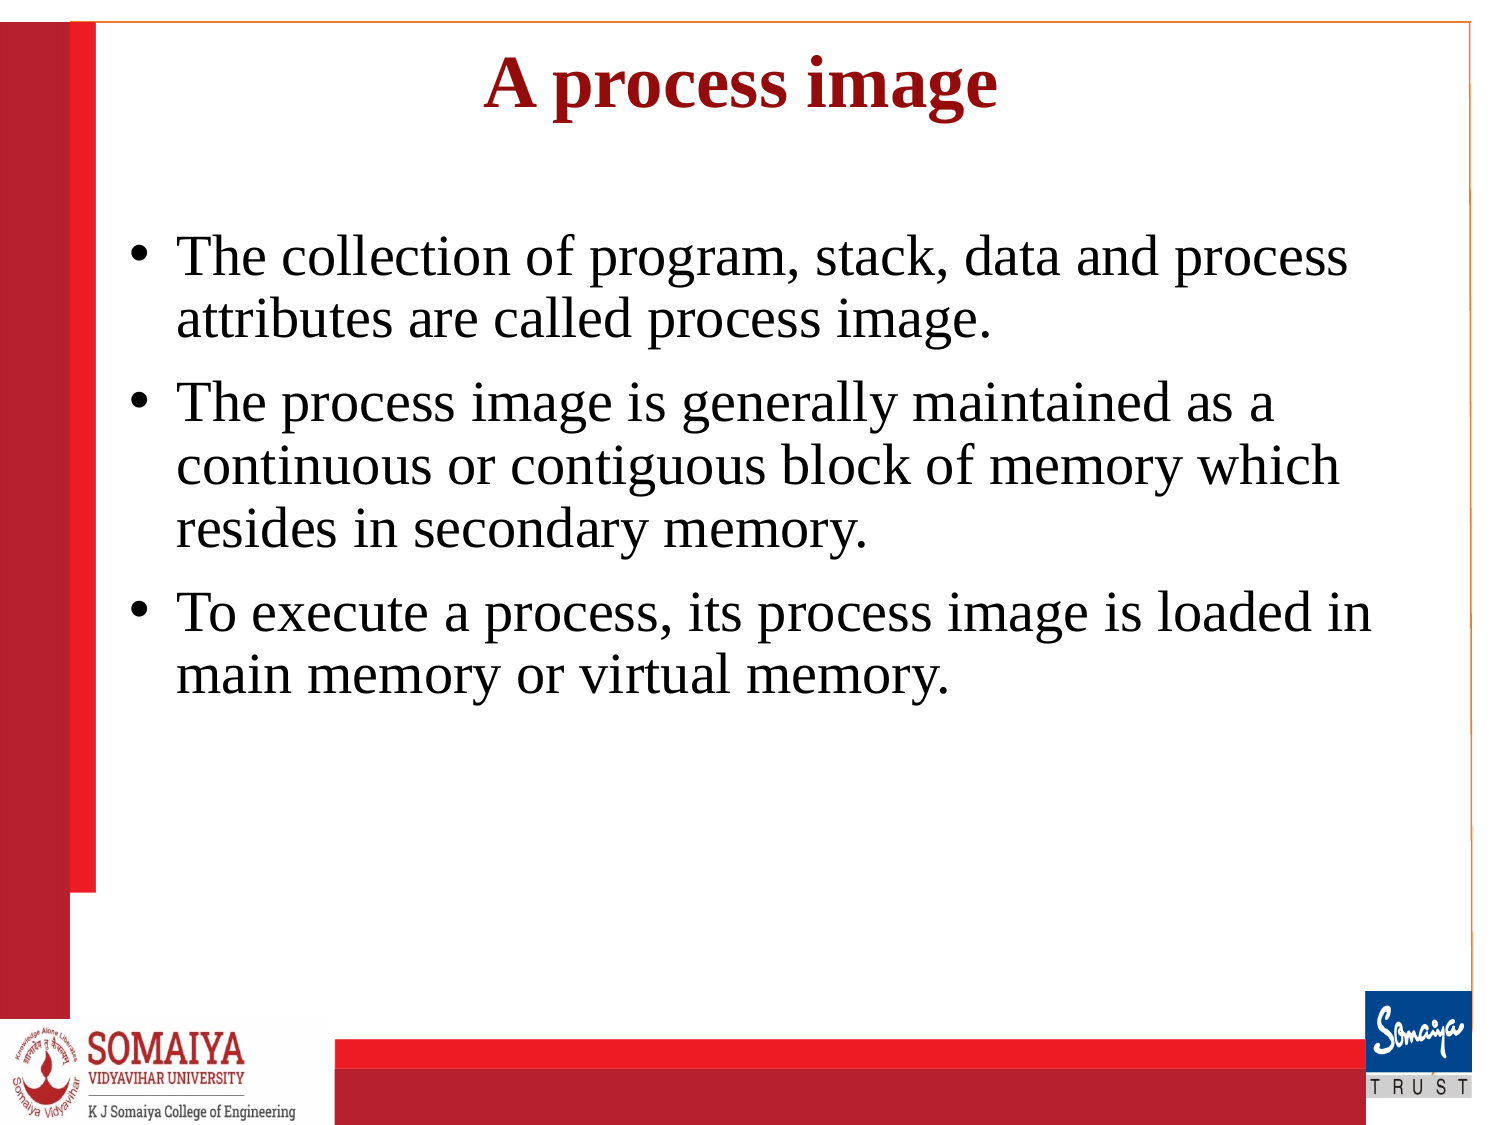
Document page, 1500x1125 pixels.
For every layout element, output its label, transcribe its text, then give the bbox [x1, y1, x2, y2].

picture [0, 22, 327, 1125]
picture [1365, 991, 1472, 1098]
title A process image [134, 35, 1349, 179]
picture [335, 1040, 1365, 1125]
list The collection of program, stack, data and process attributes are called process image. The process image is generally maintained as a continuous or contiguous block of memory which resides in secondary memory. To execute a process, its process image is loaded in main memory or virtual memory. [114, 217, 1465, 960]
